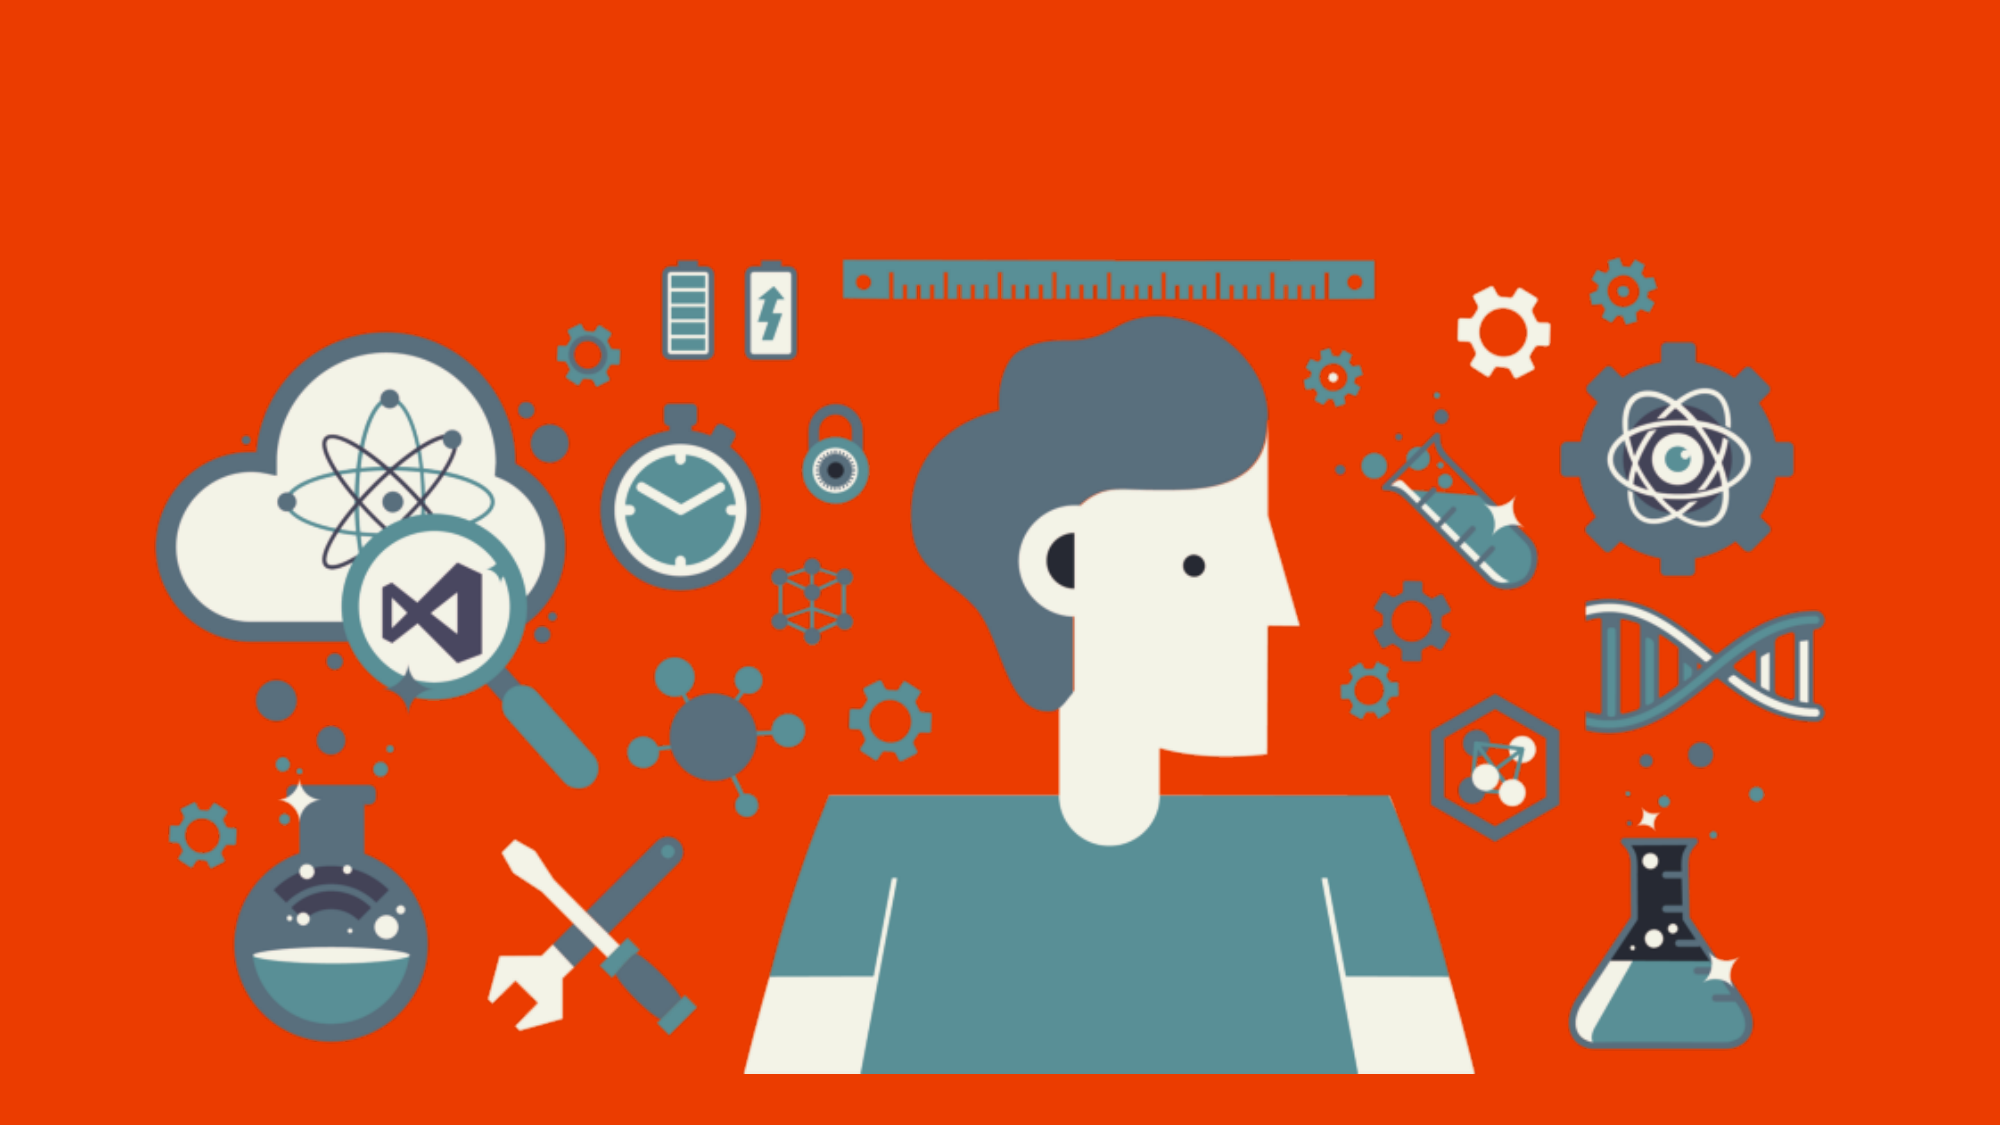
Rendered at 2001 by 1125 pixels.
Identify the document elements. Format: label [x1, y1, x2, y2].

picture [87, 119, 1913, 1074]
